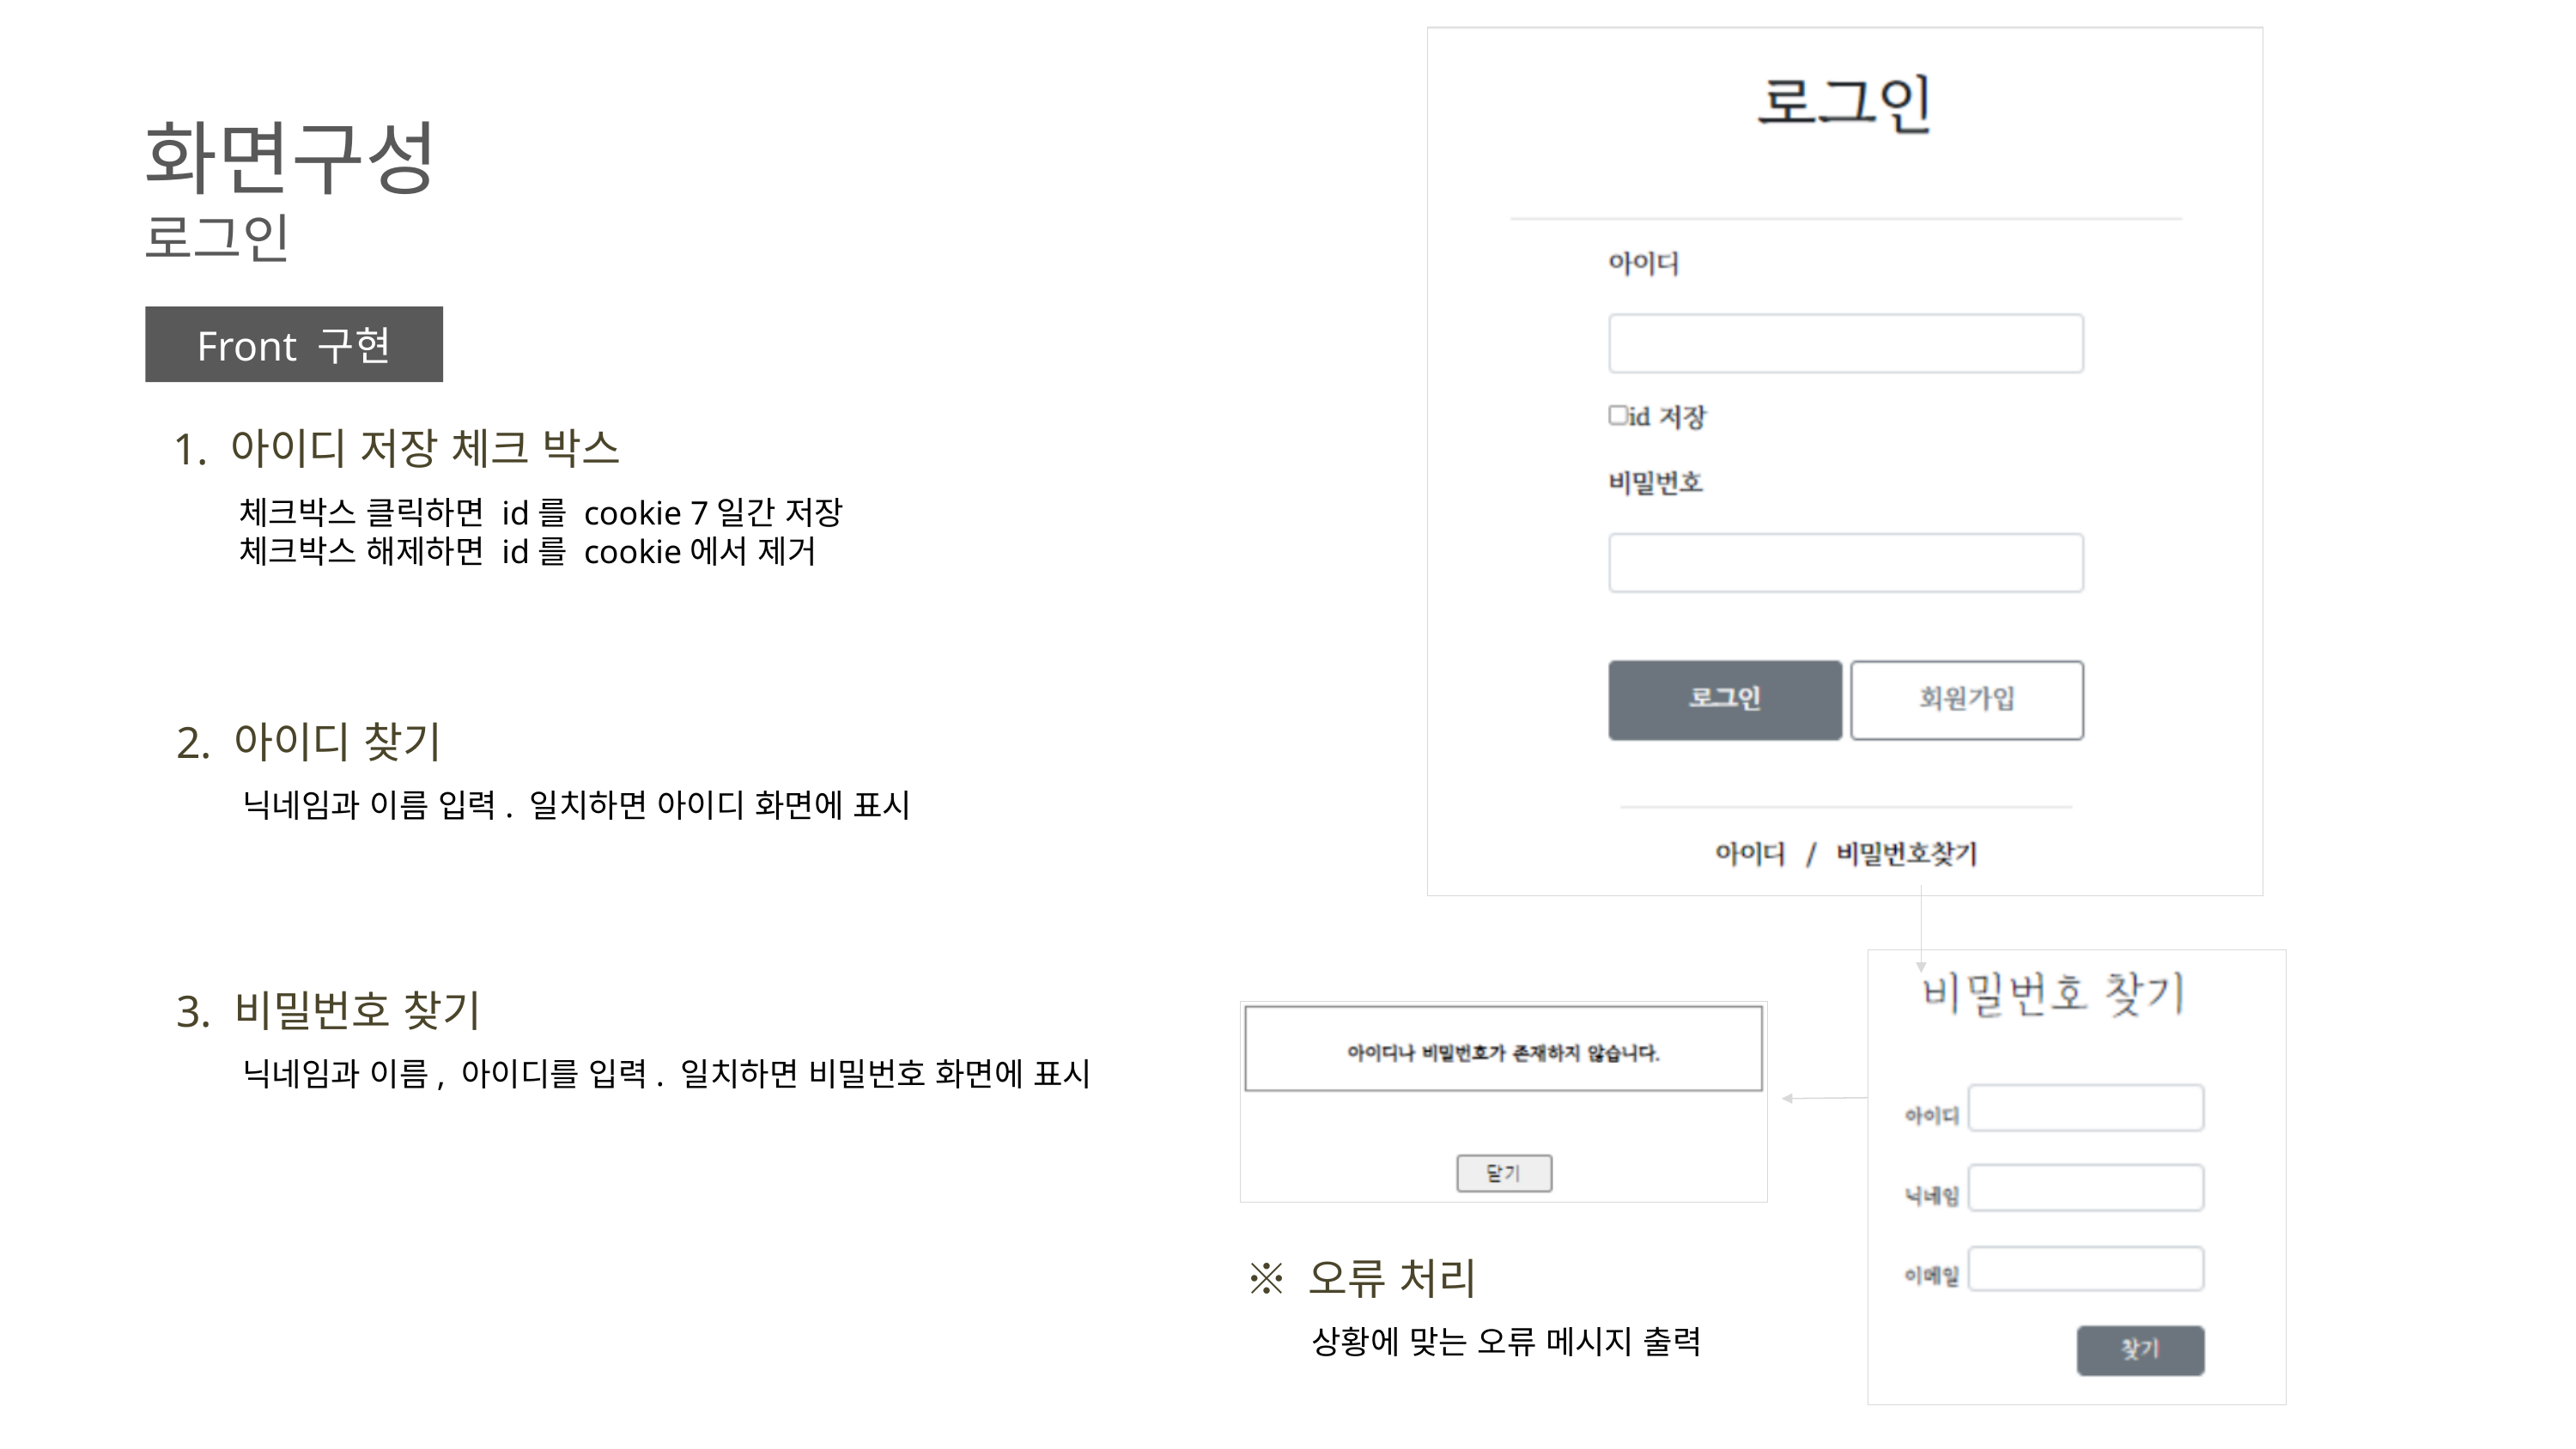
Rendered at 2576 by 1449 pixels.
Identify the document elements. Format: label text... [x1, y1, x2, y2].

text_box 1. 아이디 저장 체크 박스 [153, 413, 977, 483]
text_box 상황에 맞는 오류 메시지 출력 [1298, 1316, 1814, 1367]
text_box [1240, 1000, 1768, 1203]
text_box 닉네임과 이름 입력. 일치하면 아이디 화면에 표시 [229, 779, 1249, 831]
text_box ※ 오류 처리 [1225, 1243, 1546, 1313]
text_box 닉네임과 이름, 아이디를 입력. 일치하면 비밀번호 화면에 표시 [229, 1047, 1236, 1100]
text_box 3. 비밀번호 찾기 [156, 974, 981, 1045]
text_box Front 구현 [143, 305, 445, 384]
text_box 화면구성 로그인 [124, 142, 629, 235]
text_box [1427, 26, 2263, 896]
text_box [1867, 949, 2287, 1405]
text_box 체크박스 클릭하면 id를 cookie 7일간 저장 체크박스 해제하면 id를 cookie에서 제거 [226, 486, 1245, 577]
text_box 2. 아이디 찾기 [156, 706, 981, 777]
